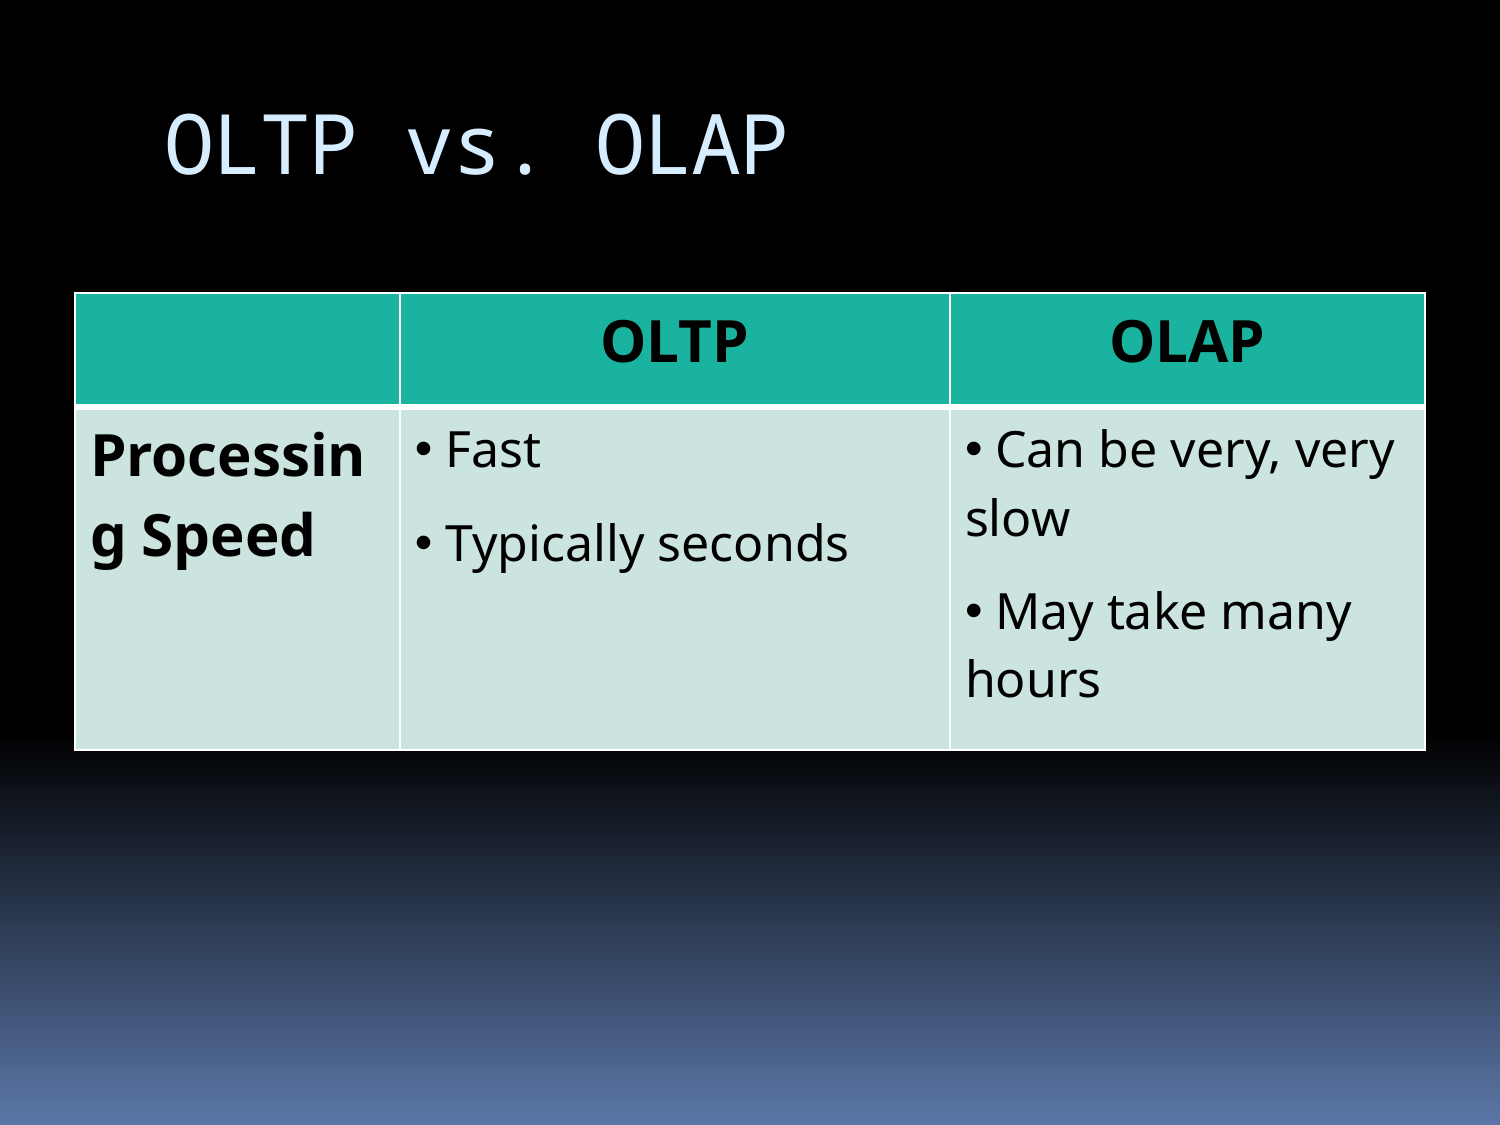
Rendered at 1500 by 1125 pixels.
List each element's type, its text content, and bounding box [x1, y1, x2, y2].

table_header [76, 294, 399, 404]
table_cell Fast Typically seconds [401, 410, 949, 749]
table_cell Processing Speed [76, 410, 399, 749]
table_cell Can be very, very slow May take many hours [951, 410, 1424, 749]
title OLTP vs. OLAP [150, 83, 1425, 234]
table_header OLTP [401, 294, 949, 404]
table_header OLAP [951, 294, 1424, 404]
